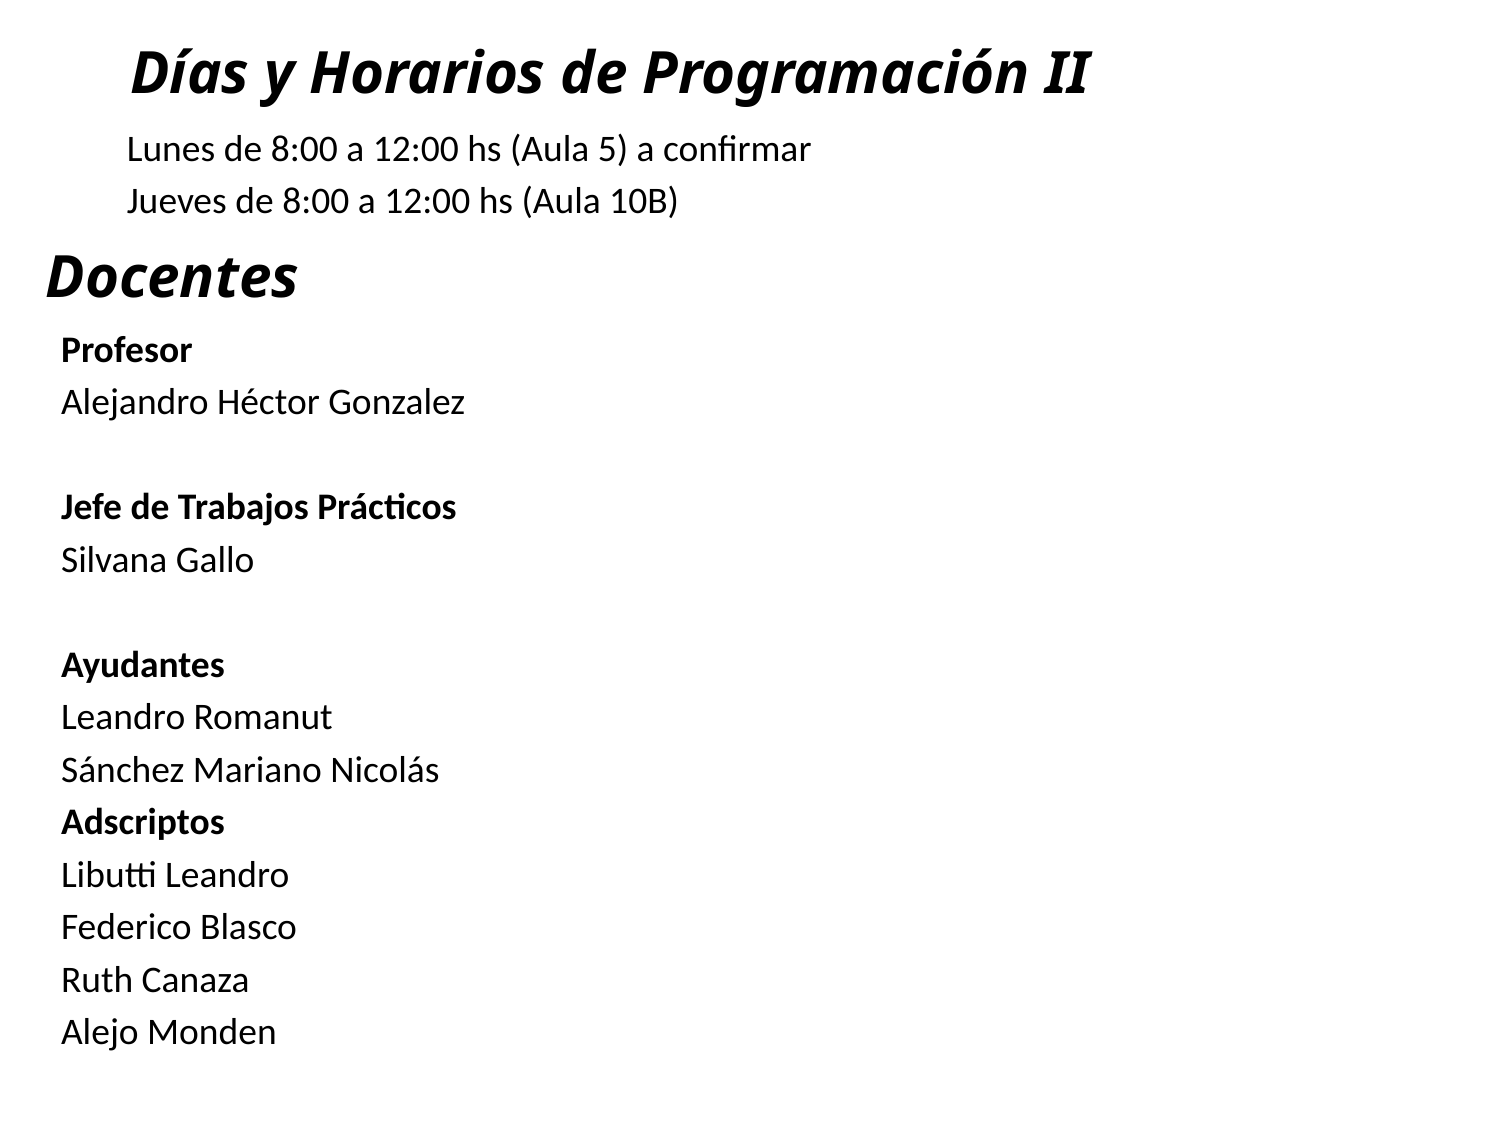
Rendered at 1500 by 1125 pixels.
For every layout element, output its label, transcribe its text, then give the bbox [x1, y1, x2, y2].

text_box Lunes de 8:00 a 12:00 hs (Aula 5) a confirmar Jueves de 8:00 a 12:00 hs (Aula 10B) [112, 116, 1472, 229]
text_box Profesor Alejandro Héctor Gonzalez Jefe de Trabajos Prácticos Silvana Gallo Ayudantes Leandro Romanut Sánchez Mariano Nicolás Adscriptos Libutti Leandro Federico Blasco Ruth Canaza Alejo Monden [46, 317, 1406, 1113]
text_box Días y Horarios de Programación II [115, 27, 1105, 113]
text_box Docentes [31, 231, 330, 317]
